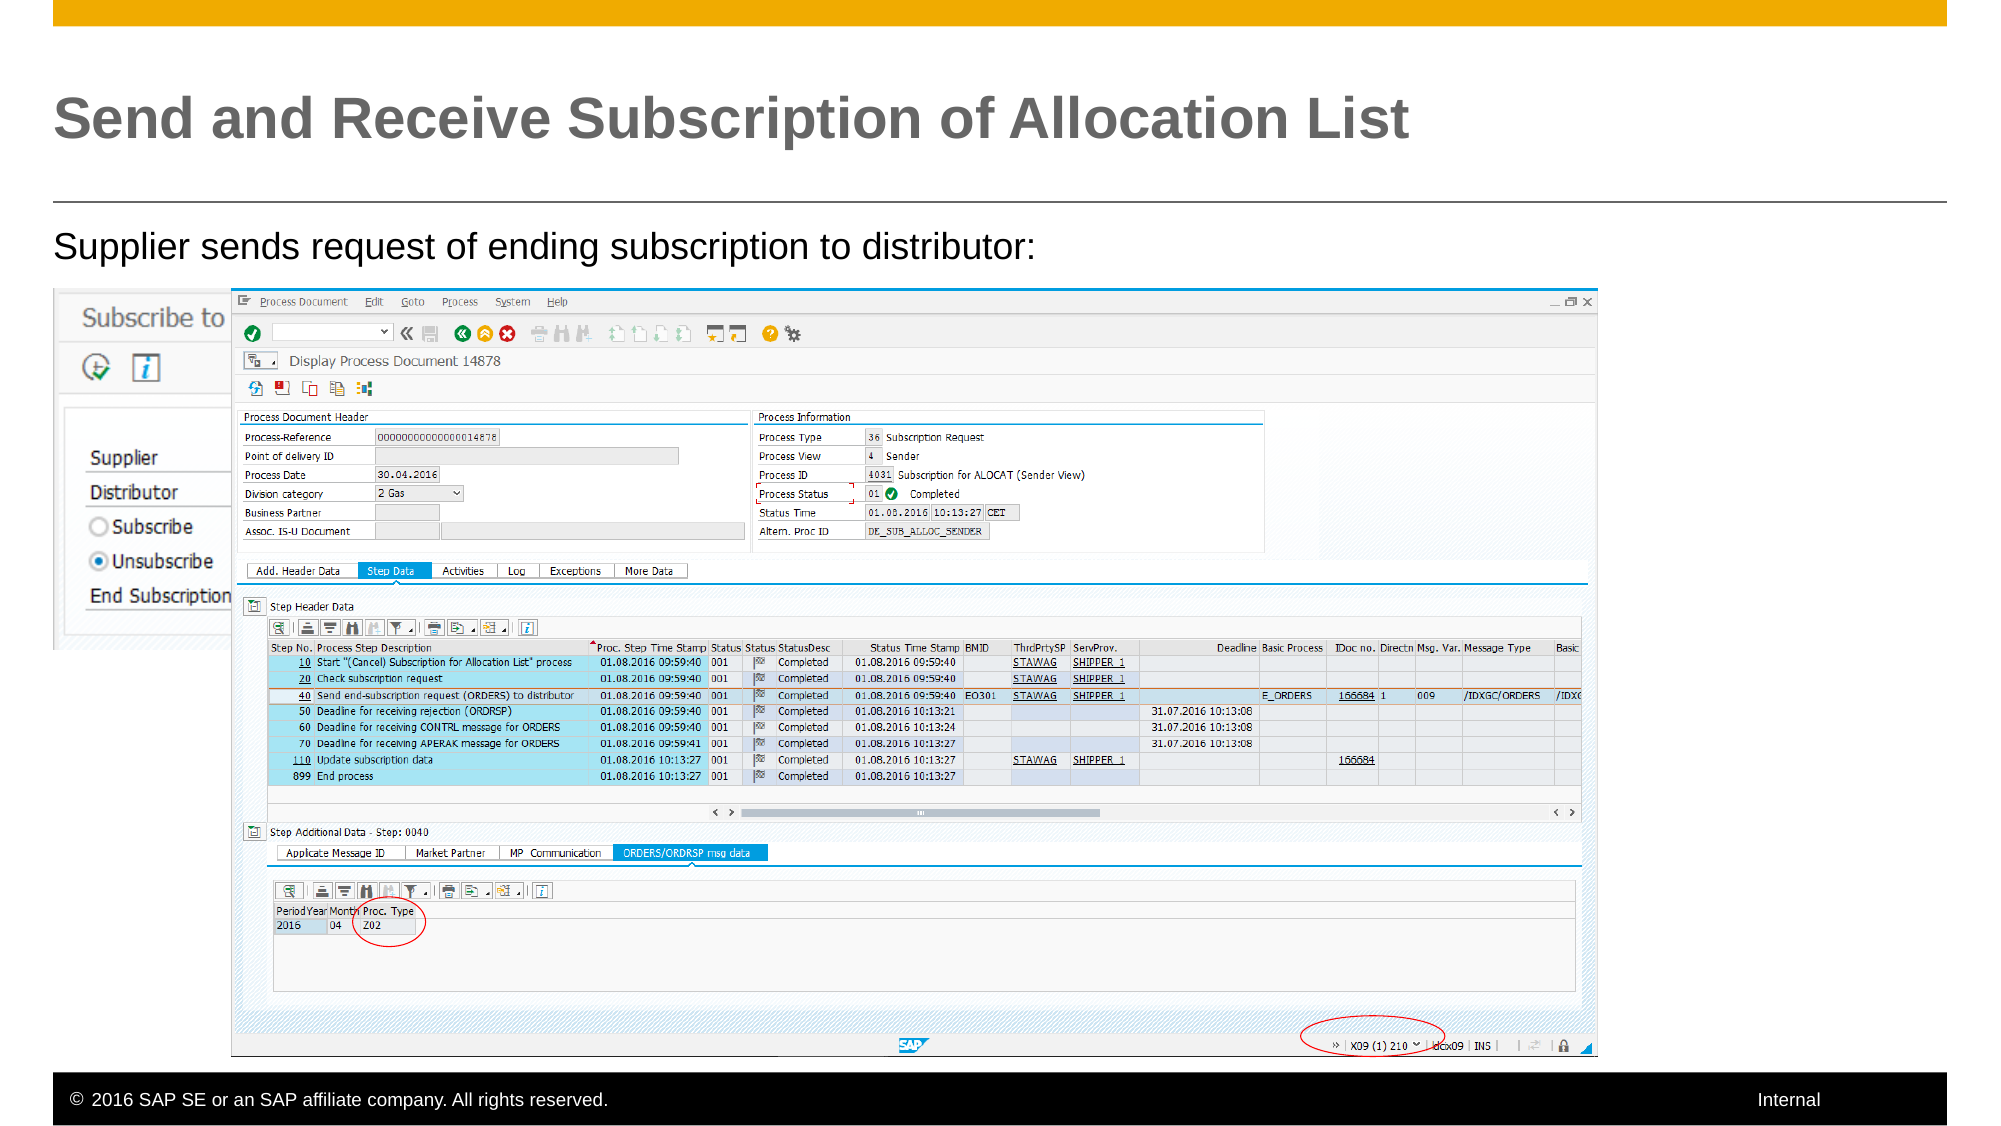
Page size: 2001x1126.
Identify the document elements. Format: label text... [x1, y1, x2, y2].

picture [52, 288, 1598, 1057]
title Send and Receive Subscription of Allocation List [53, 53, 1947, 178]
text_box Supplier sends request of ending subscription to distributor: [53, 222, 1107, 268]
